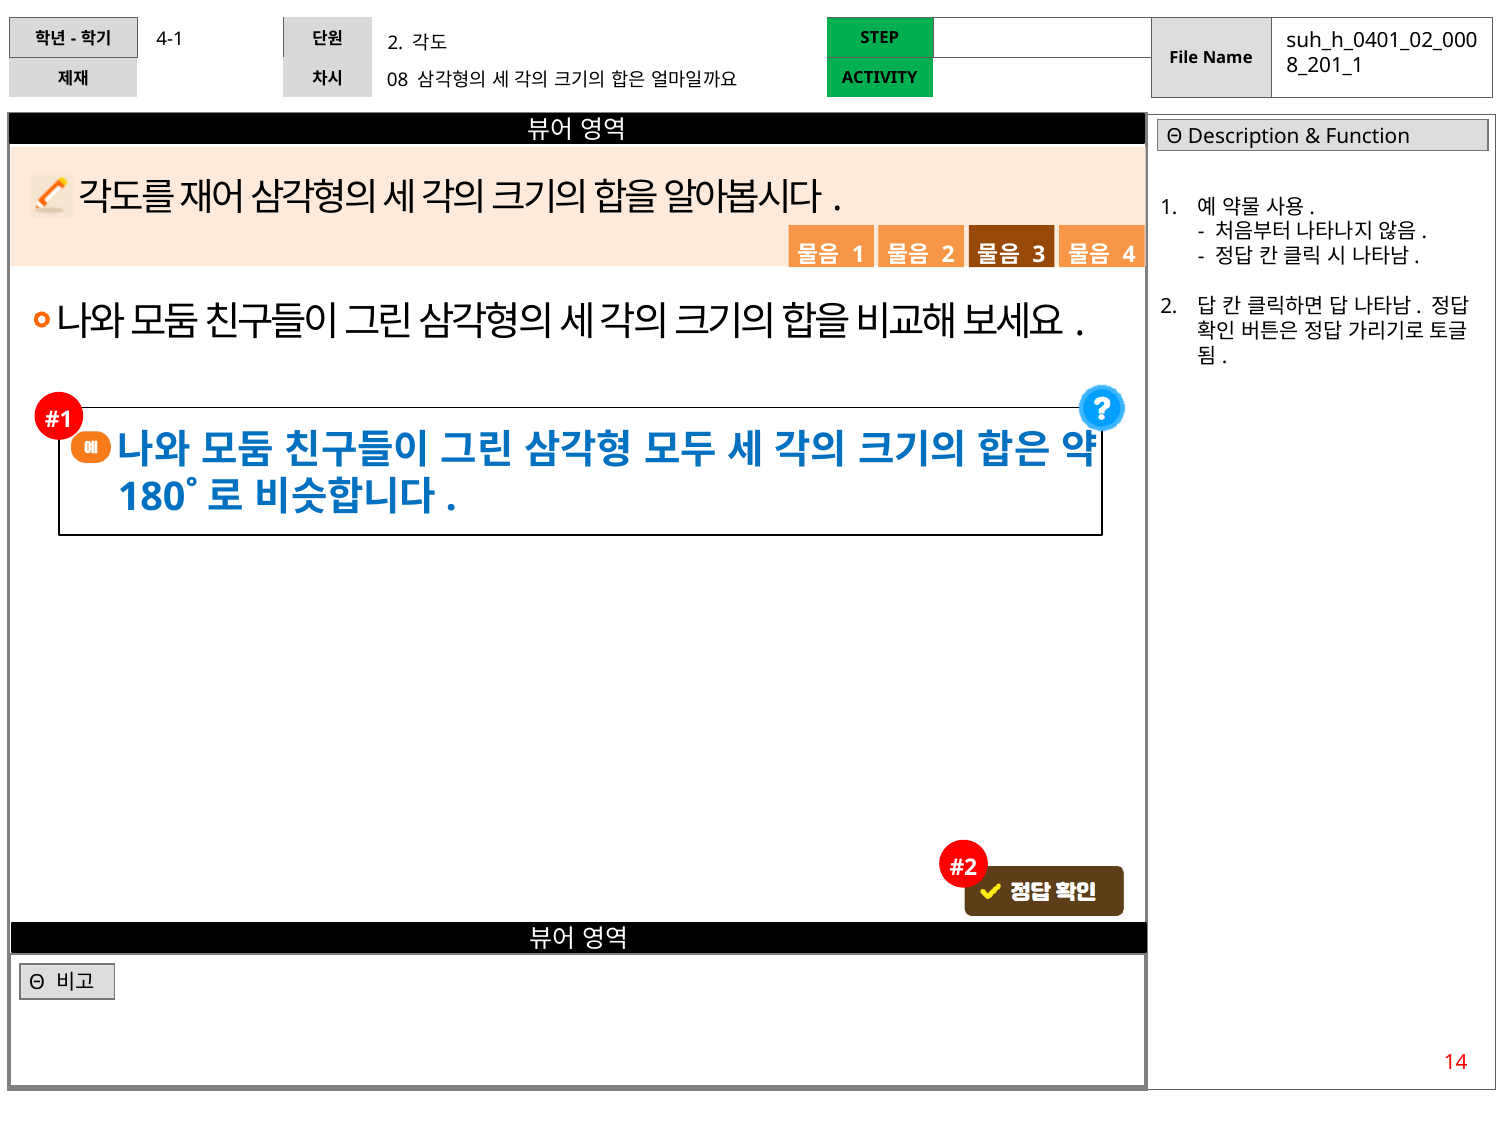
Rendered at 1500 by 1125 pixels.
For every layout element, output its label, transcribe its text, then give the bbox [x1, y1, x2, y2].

picture [31, 308, 51, 330]
text_box suh_h_0401_02_0008_201_1 [1271, 18, 1500, 84]
text_box 물음 2 [876, 223, 966, 269]
text_box #2 [937, 837, 990, 890]
text_box 물음 4 [1057, 223, 1145, 269]
text_box 예 약물 사용. - 처음부터 나타나지 않음. - 정답 칸 클릭 시 나타남. 답 칸 클릭하면 답 나타남. 정답 확인 버튼은 정답 가리기로 토글 됨. [1145, 160, 1500, 401]
text_box [9, 145, 1148, 268]
text_box 물음 3 [967, 223, 1056, 269]
picture [68, 429, 112, 464]
picture [1072, 379, 1132, 438]
text_box 나와 모둠 친구들이 그린 삼각형의 세 각의 크기의 합을 비교해 보세요. [41, 288, 1117, 351]
table_header Θ Description & Function [1158, 120, 1487, 150]
picture [31, 173, 73, 218]
text_box 물음 1 [786, 223, 876, 269]
text_box 각도를 재어 삼각형의 세 각의 크기의 합을 알아봅시다. [63, 165, 981, 225]
text_box 4-1 [141, 18, 284, 55]
text_box 08 삼각형의 세 각의 크기의 합은 얼마일까요 [372, 60, 821, 96]
text_box #1 [32, 389, 86, 442]
picture [963, 863, 1126, 918]
text_box 2. 각도 [372, 23, 828, 48]
text_box 나와 모둠 친구들이 그린 삼각형 모두 세 각의 크기의 합은 약 180˚로 비슷합니다. [58, 407, 1102, 535]
